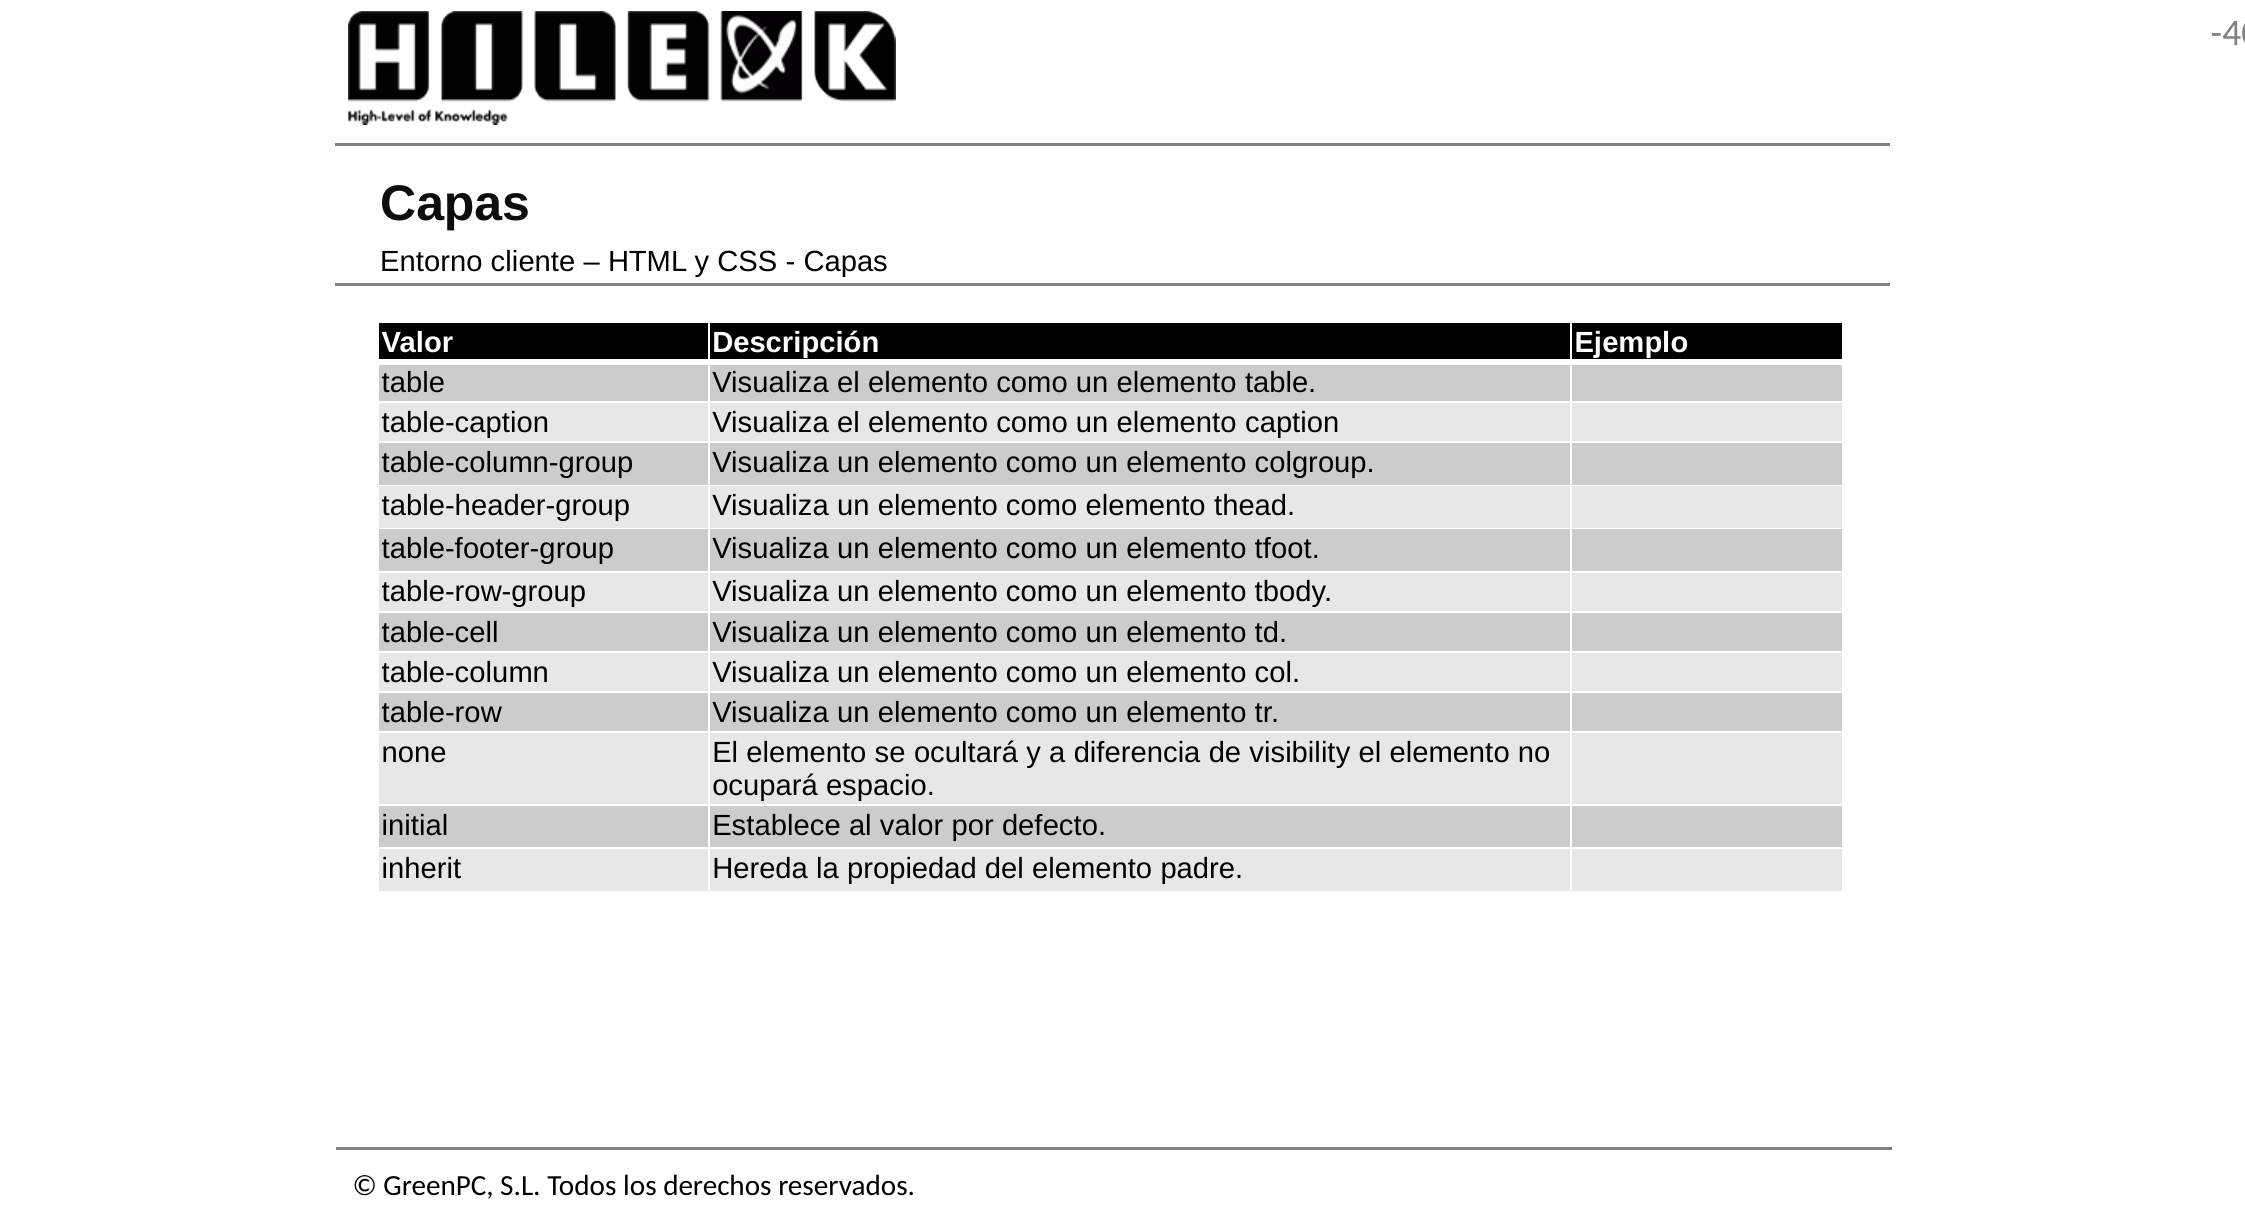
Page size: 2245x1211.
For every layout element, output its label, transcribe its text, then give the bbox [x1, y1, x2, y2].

table_cell [1572, 486, 1842, 528]
table_cell table-column [379, 653, 708, 691]
table_cell Visualiza un elemento como un elemento colgroup. [710, 443, 1570, 485]
table_cell [1572, 733, 1842, 804]
table_cell Visualiza un elemento como elemento thead. [710, 486, 1570, 528]
table_cell [1572, 573, 1842, 611]
table_cell table-cell [379, 613, 708, 651]
table_cell Visualiza un elemento como un elemento tr. [710, 693, 1570, 731]
table_cell Visualiza un elemento como un elemento td. [710, 613, 1570, 651]
table_header Descripción [710, 323, 1570, 359]
table_cell initial [379, 806, 708, 847]
table_cell Visualiza un elemento como un elemento col. [710, 653, 1570, 691]
table_cell [1572, 653, 1842, 691]
table_cell table-row-group [379, 573, 708, 611]
table_cell [1572, 403, 1842, 441]
table_cell Visualiza un elemento como un elemento tbody. [710, 573, 1570, 611]
table_cell El elemento se ocultará y a diferencia de visibility el elemento no ocupará espacio. [710, 733, 1570, 804]
title Capas [360, 159, 1879, 241]
picture [348, 11, 896, 125]
table_cell [1572, 806, 1842, 847]
table_cell Hereda la propiedad del elemento padre. [710, 849, 1570, 891]
table_cell table-header-group [379, 486, 708, 528]
list Entorno cliente – HTML y CSS - Capas [360, 231, 1501, 288]
table_cell [1572, 849, 1842, 891]
table_cell table [379, 365, 708, 401]
table_cell [1572, 365, 1842, 401]
table_header Ejemplo [1572, 323, 1842, 359]
table_cell Visualiza el elemento como un elemento table. [710, 365, 1570, 401]
table_cell none [379, 733, 708, 804]
table_header Valor [379, 323, 708, 359]
table_cell Visualiza el elemento como un elemento caption [710, 403, 1570, 441]
table_cell table-caption [379, 403, 708, 441]
table_cell [1572, 613, 1842, 651]
table_cell inherit [379, 849, 708, 891]
table_cell table-column-group [379, 443, 708, 485]
table_cell table-footer-group [379, 529, 708, 571]
table_cell Establece al valor por defecto. [710, 806, 1570, 847]
table_cell Visualiza un elemento como un elemento tfoot. [710, 529, 1570, 571]
table_cell table-row [379, 693, 708, 731]
table_cell [1572, 529, 1842, 571]
table_cell [1572, 443, 1842, 485]
table_cell [1572, 693, 1842, 731]
